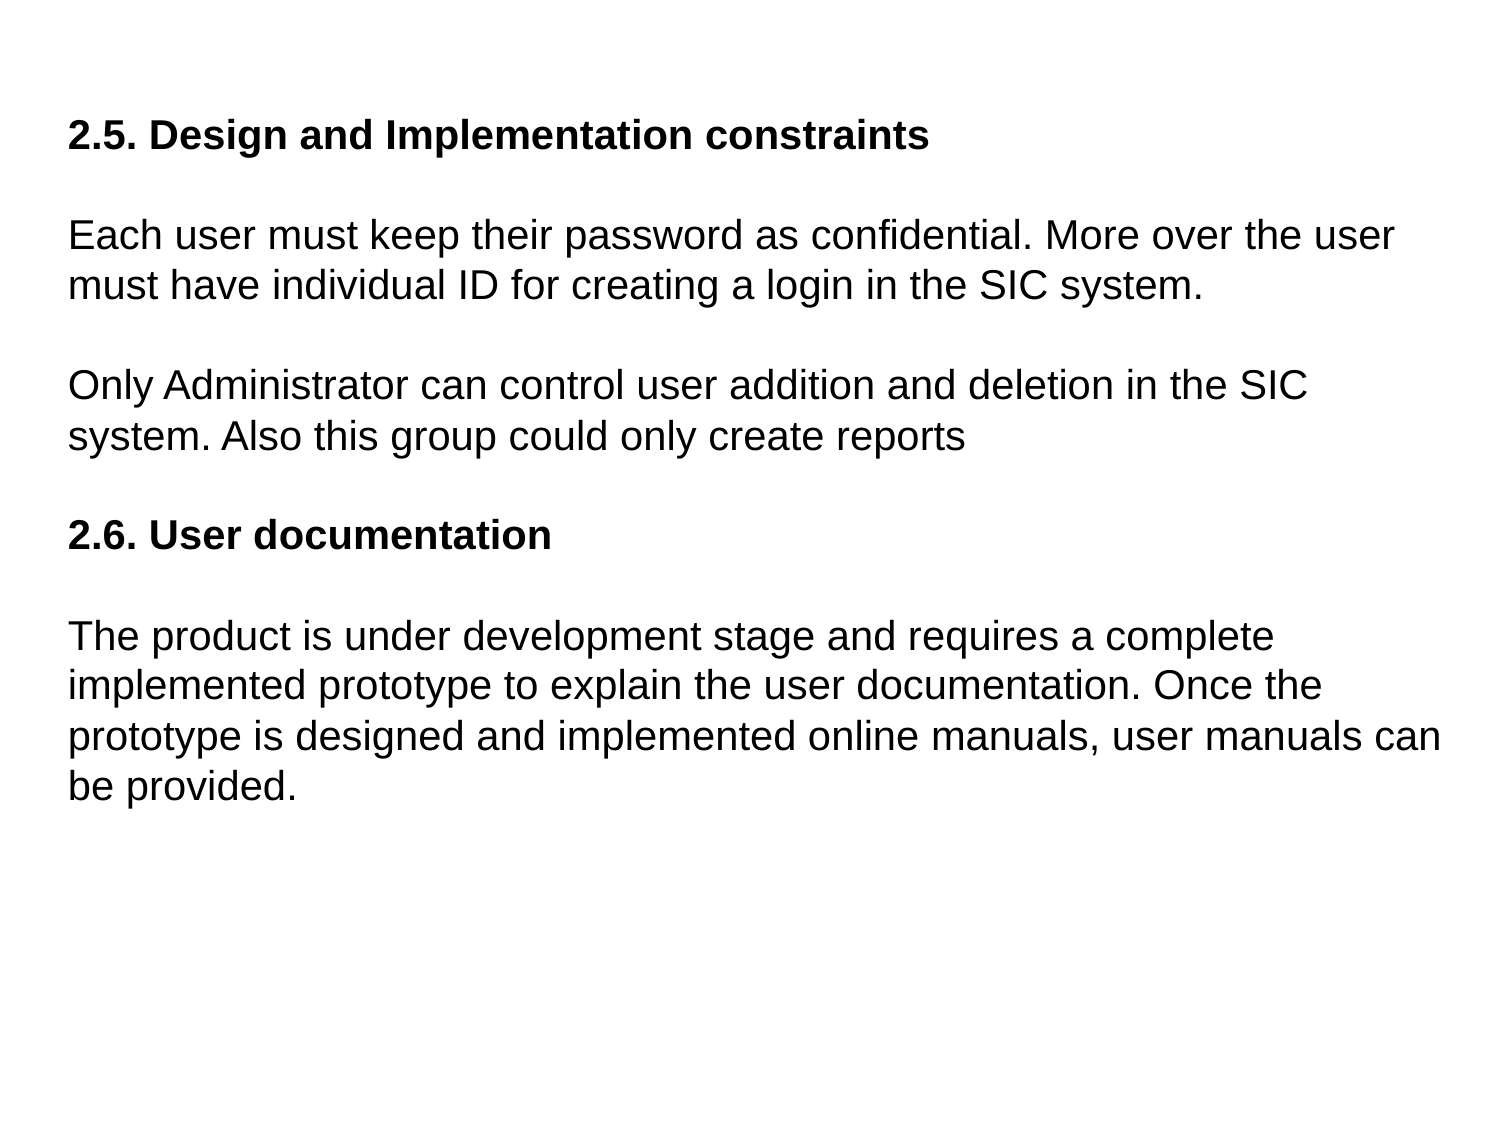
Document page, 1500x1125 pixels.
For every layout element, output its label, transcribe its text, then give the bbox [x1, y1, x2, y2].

text_box 2.5. Design and Implementation constraints Each user must keep their password as confidential. More over the user must have individual ID for creating a login in the SIC system. Only Administrator can control user addition and deletion in the SIC system. Also this group could only create reports 2.6. User documentation The product is under development stage and requires a complete implemented prototype to explain the user documentation. Once the prototype is designed and implemented online manuals, user manuals can be provided. [53, 100, 1459, 817]
